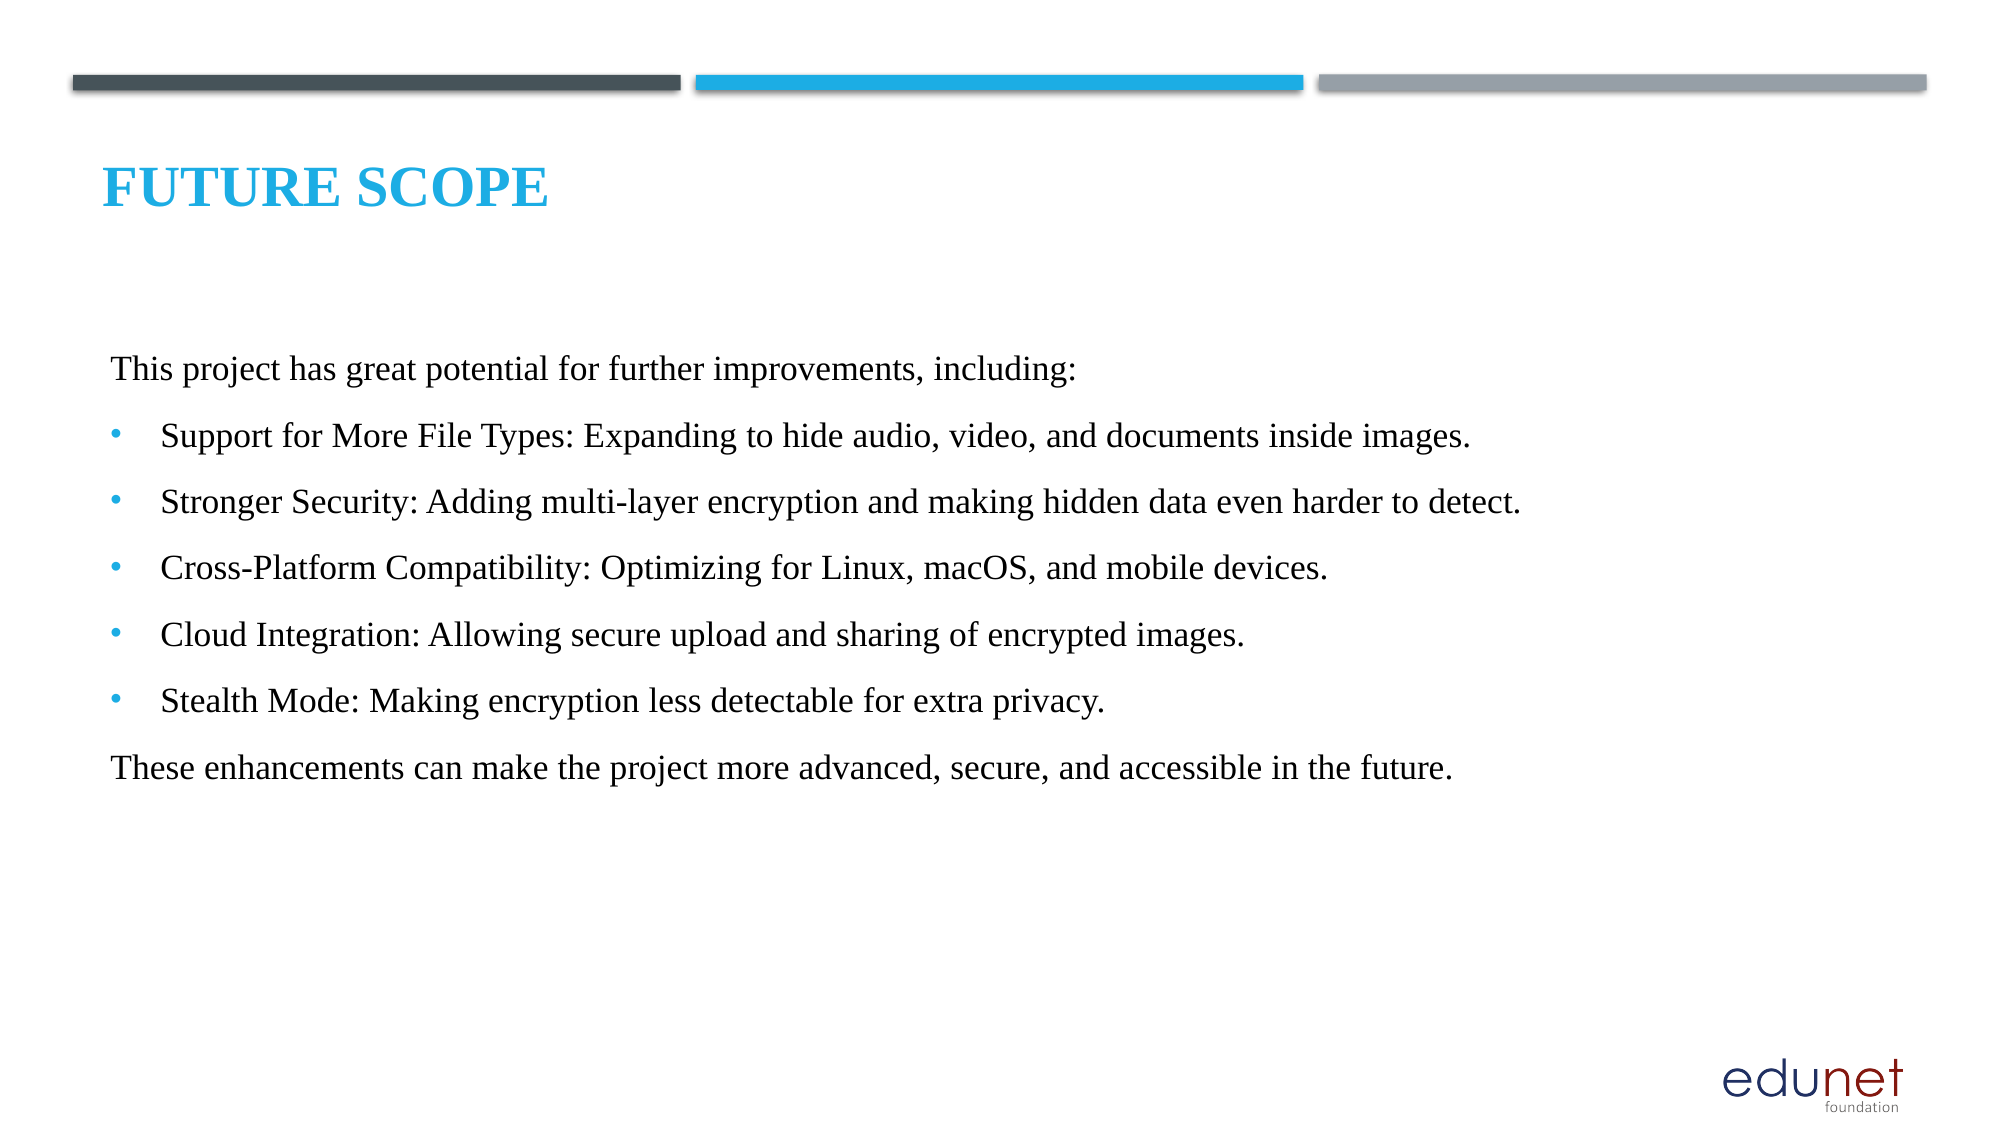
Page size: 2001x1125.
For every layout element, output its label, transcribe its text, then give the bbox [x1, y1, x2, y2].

text_box Future scope [87, 138, 1898, 226]
picture [1719, 1056, 1905, 1116]
list This project has great potential for further improvements, including: Support for More File Types: Expanding to hide audio, video, and documents inside images. Stronger Security: Adding multi-layer encryption and making hidden data even harder to detect. Cross-Platform Compatibility: Optimizing for Linux, macOS, and mobile devices. Cloud Integration: Allowing secure upload and sharing of encrypted images. Stealth Mode: Making encryption less detectable for extra privacy. These enhancements can make the project more advanced, secure, and accessible in the future. [95, 213, 1905, 981]
